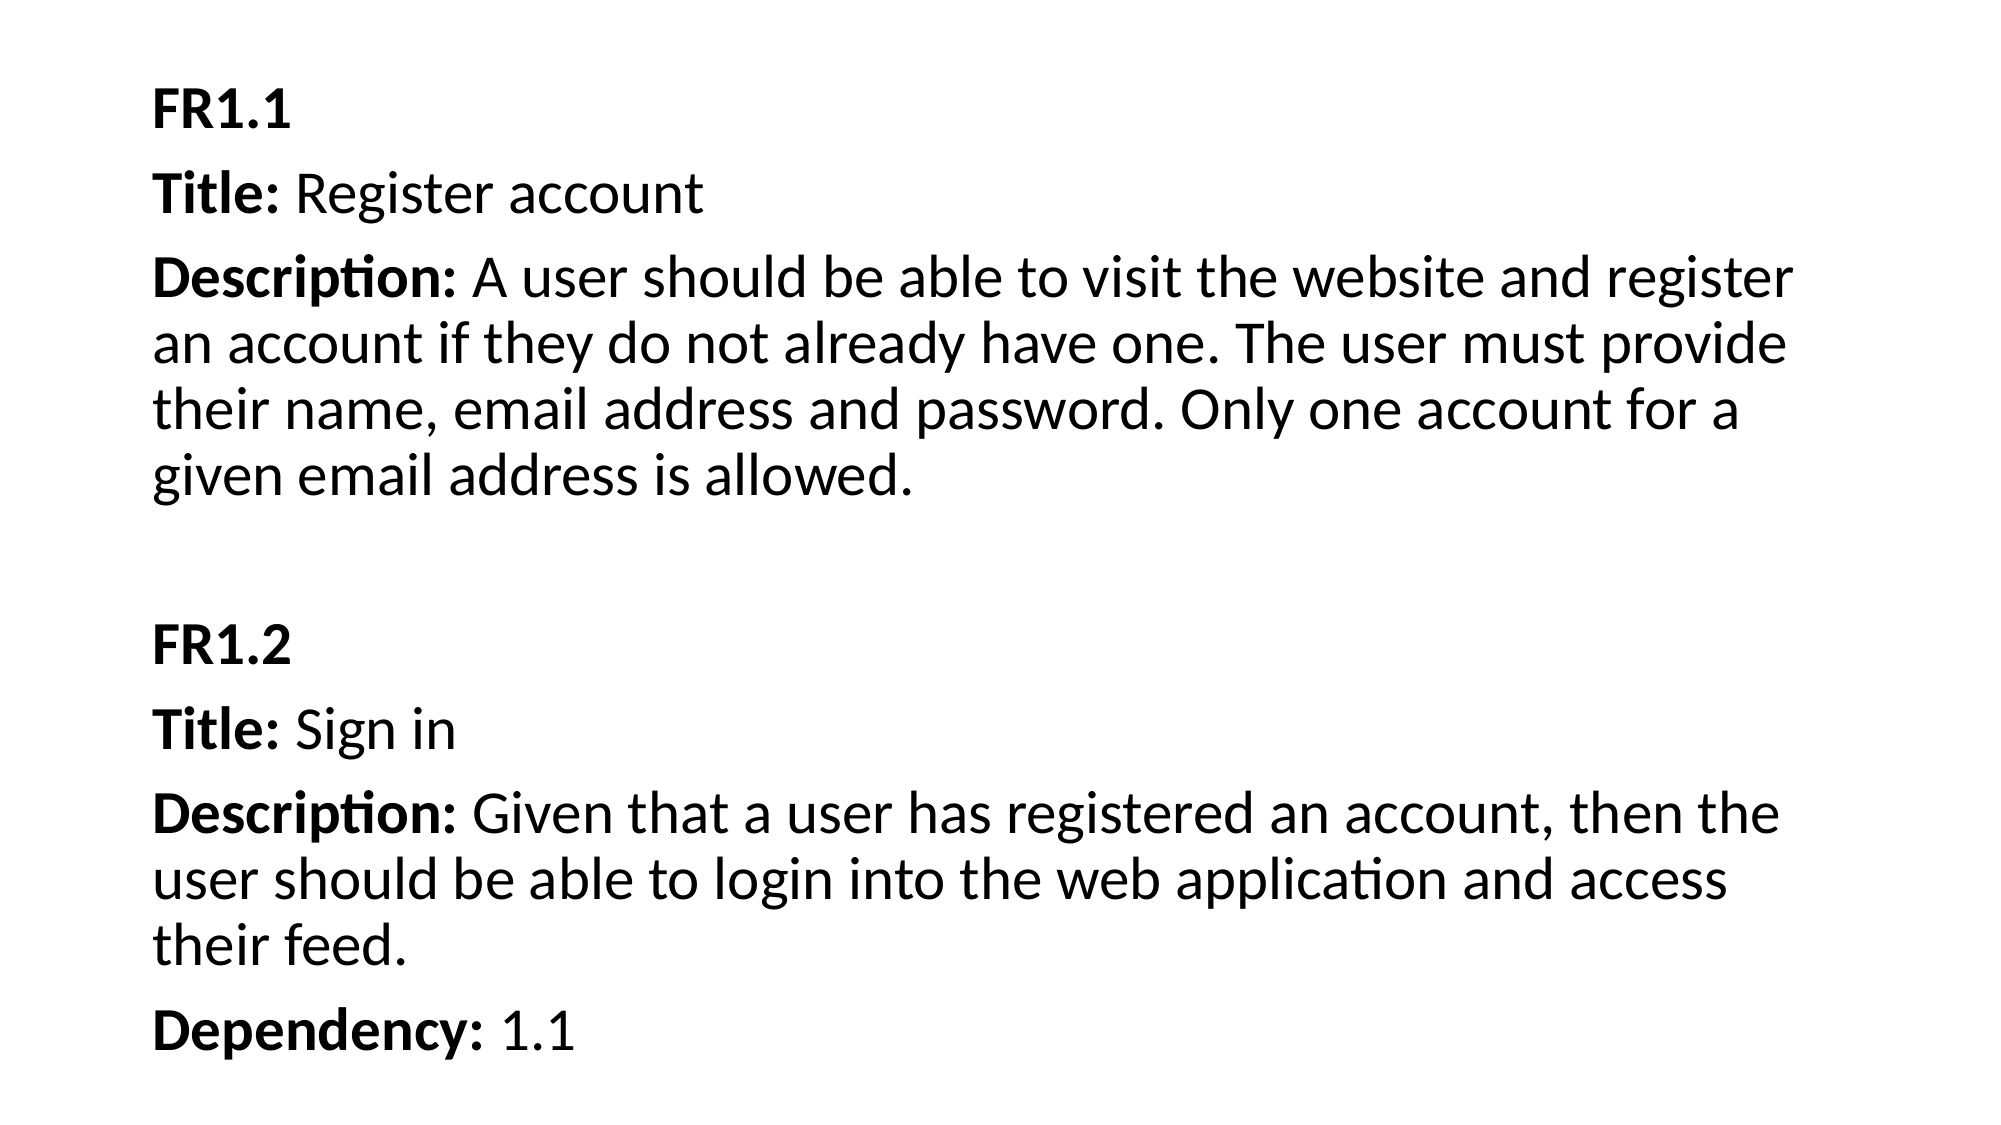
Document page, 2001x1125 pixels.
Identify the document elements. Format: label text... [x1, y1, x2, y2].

list FR1.1 Title: Register account Description: A user should be able to visit the website and register an account if they do not already have one. The user must provide their name, email address and password. Only one account for a given email address is allowed. FR1.2 Title: Sign in Description: Given that a user has registered an account, then the user should be able to login into the web application and access their feed. Dependency: 1.1 [137, 68, 1863, 1077]
